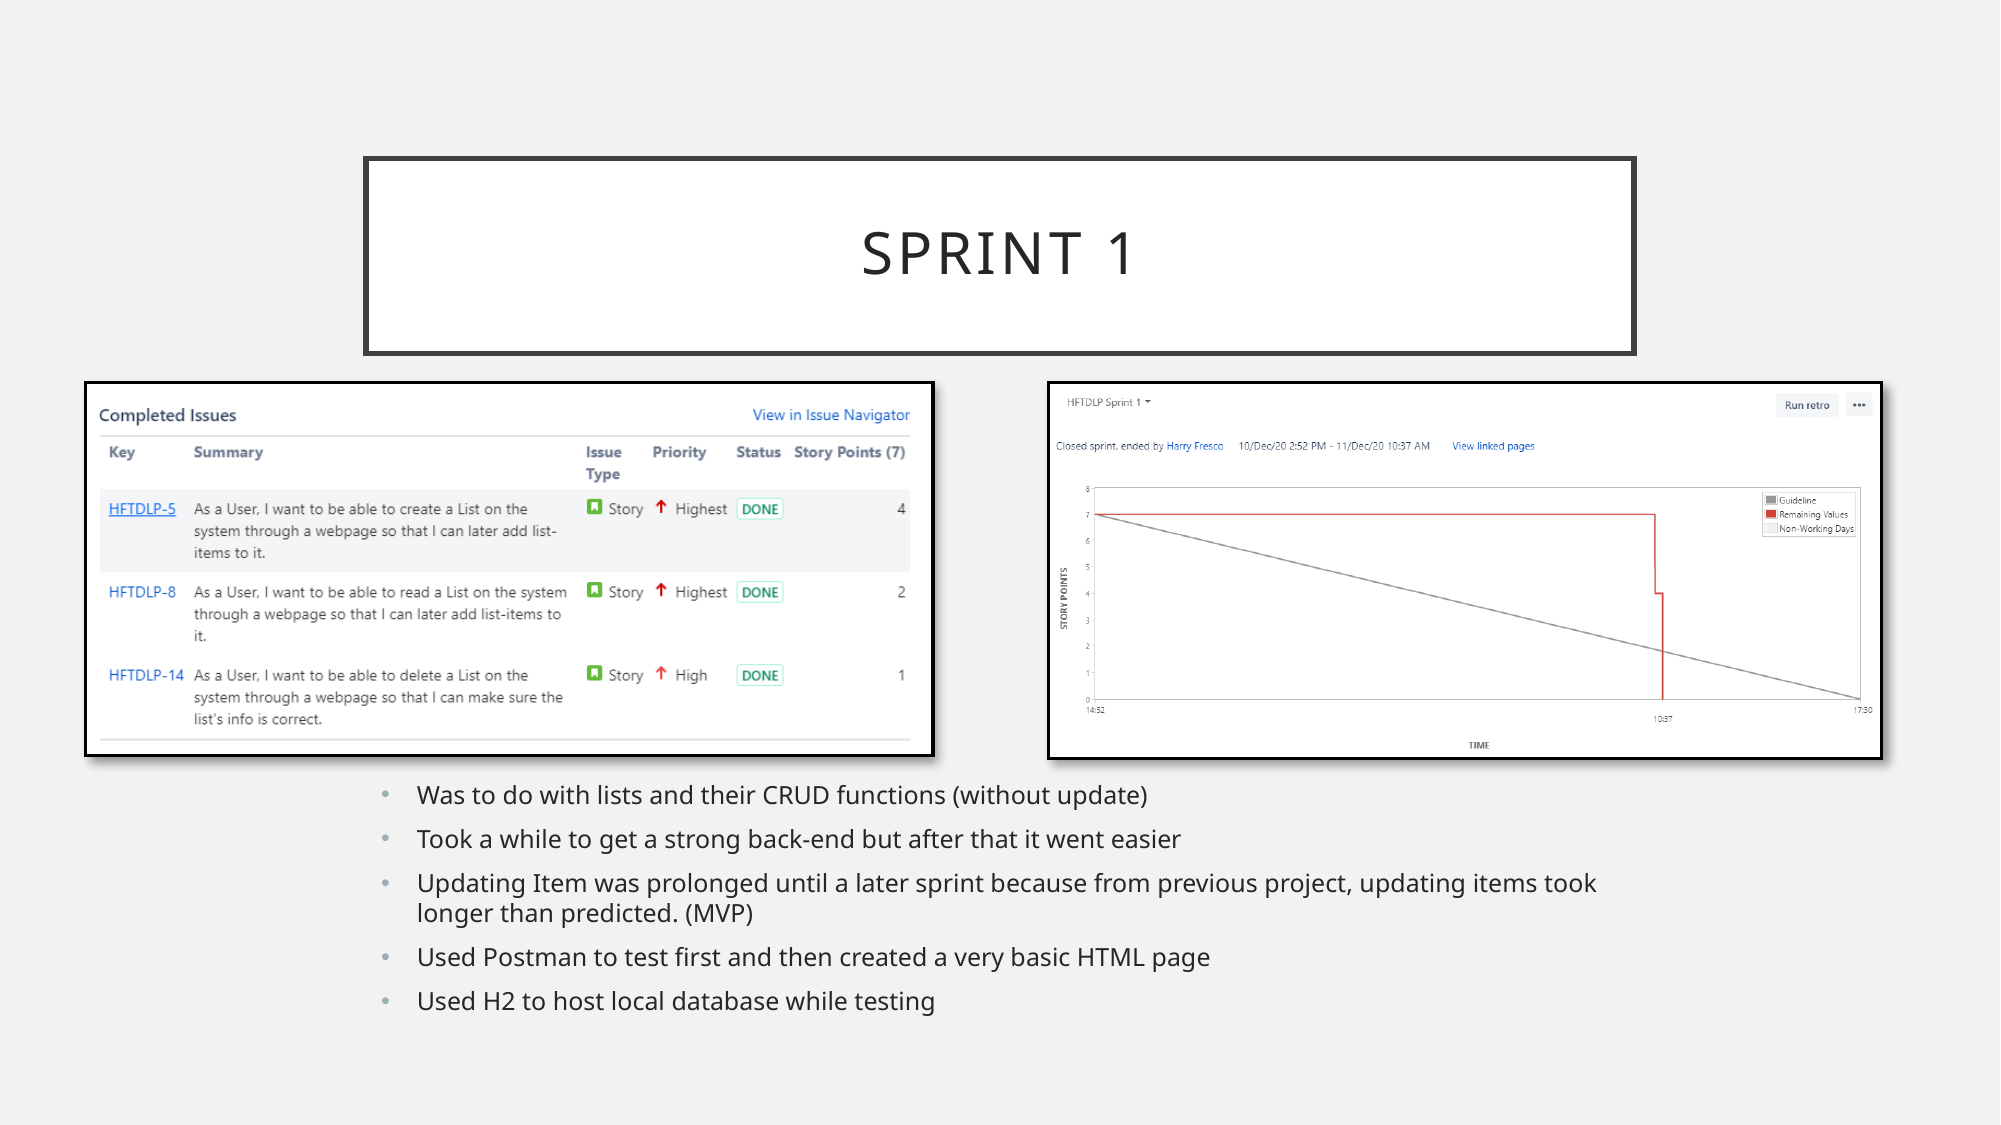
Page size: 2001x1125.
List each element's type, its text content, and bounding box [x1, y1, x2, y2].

picture [87, 384, 932, 755]
list Was to do with lists and their CRUD functions (without update) Took a while to get a strong back-end but after that it went easier Updating Item was prolonged until a later sprint because from previous project, updating items took longer than predicted. (MVP) Used Postman to test first and then created a very basic HTML page Used H2 to host local database while testing [366, 771, 1634, 1027]
picture [1049, 384, 1881, 757]
title Sprint 1 [363, 156, 1637, 356]
